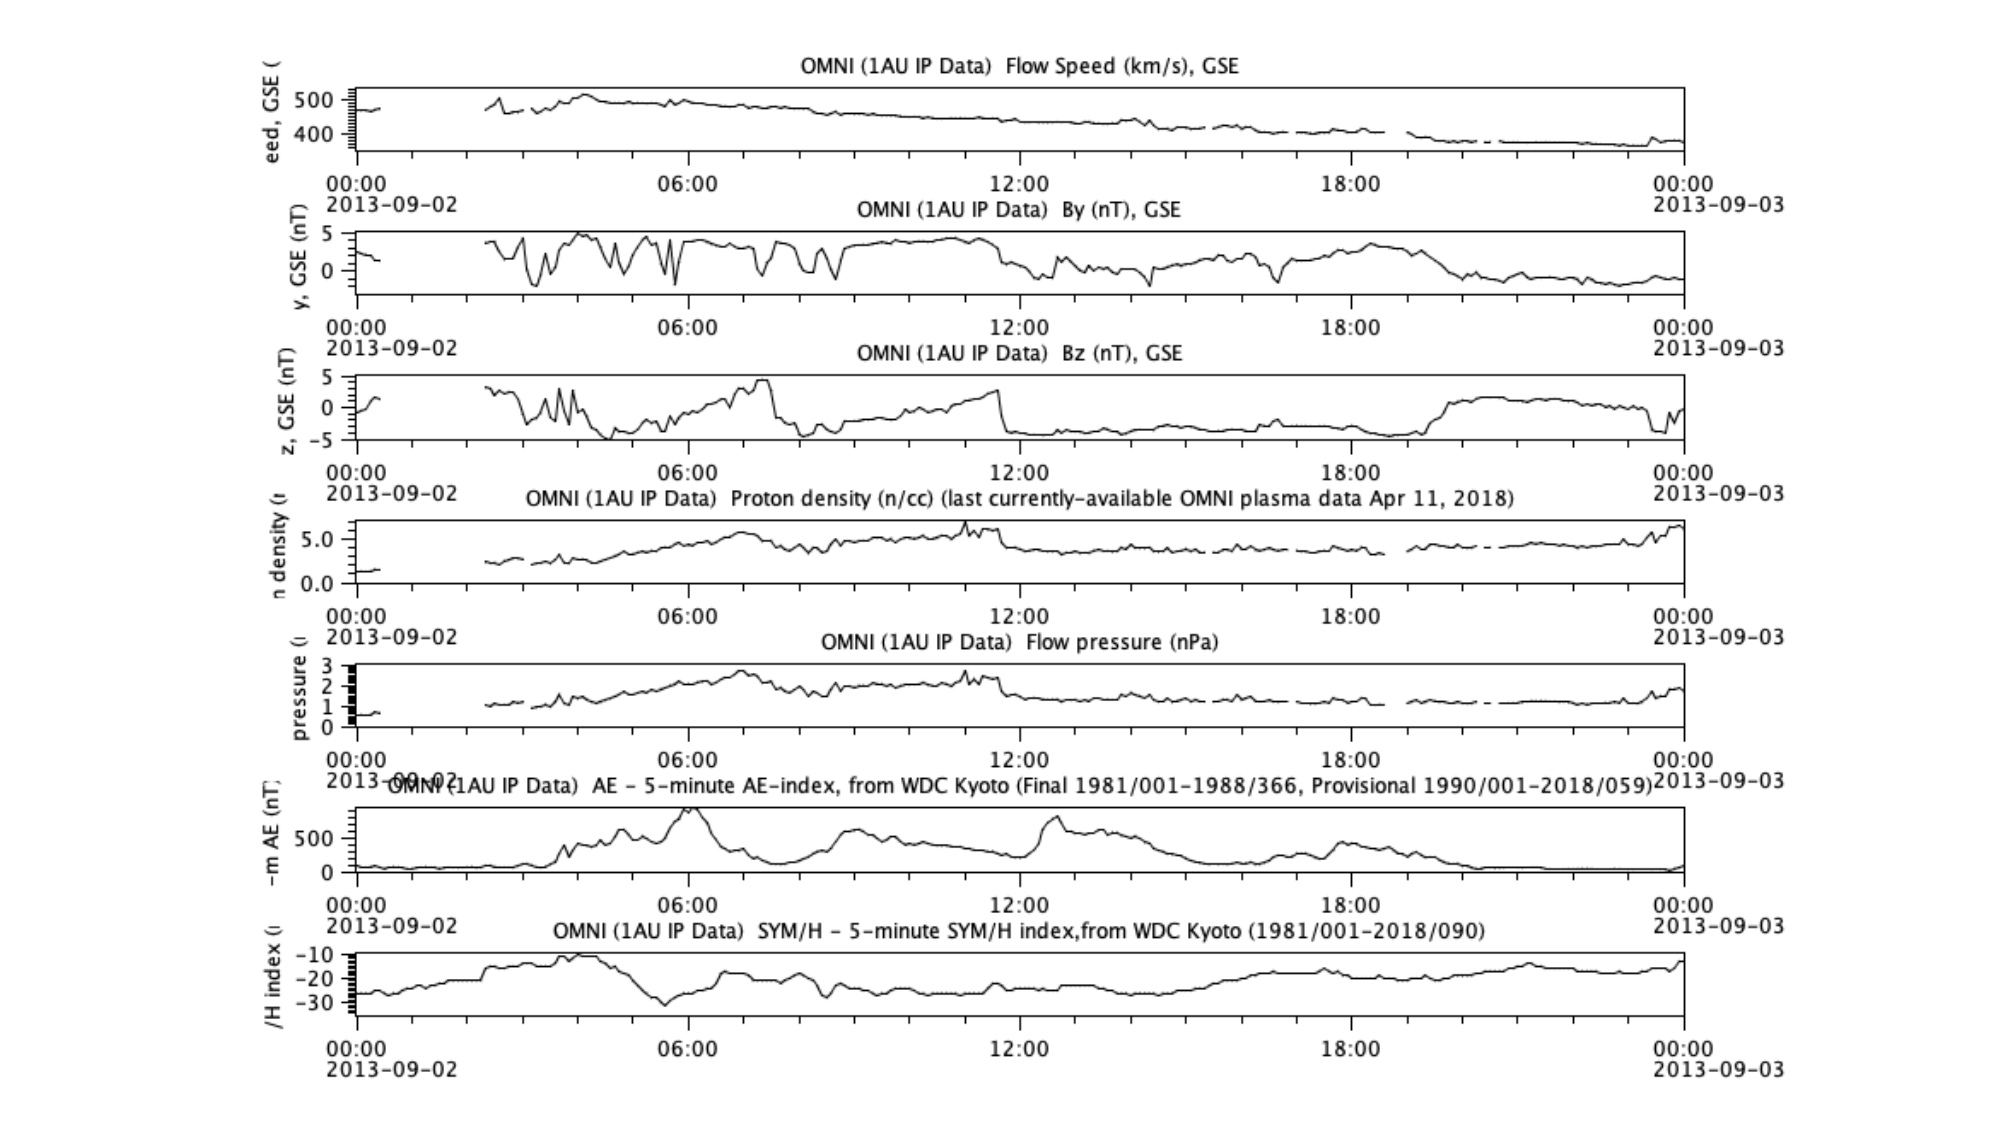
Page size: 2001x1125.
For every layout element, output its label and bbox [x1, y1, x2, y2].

list [193, 7, 1807, 1125]
